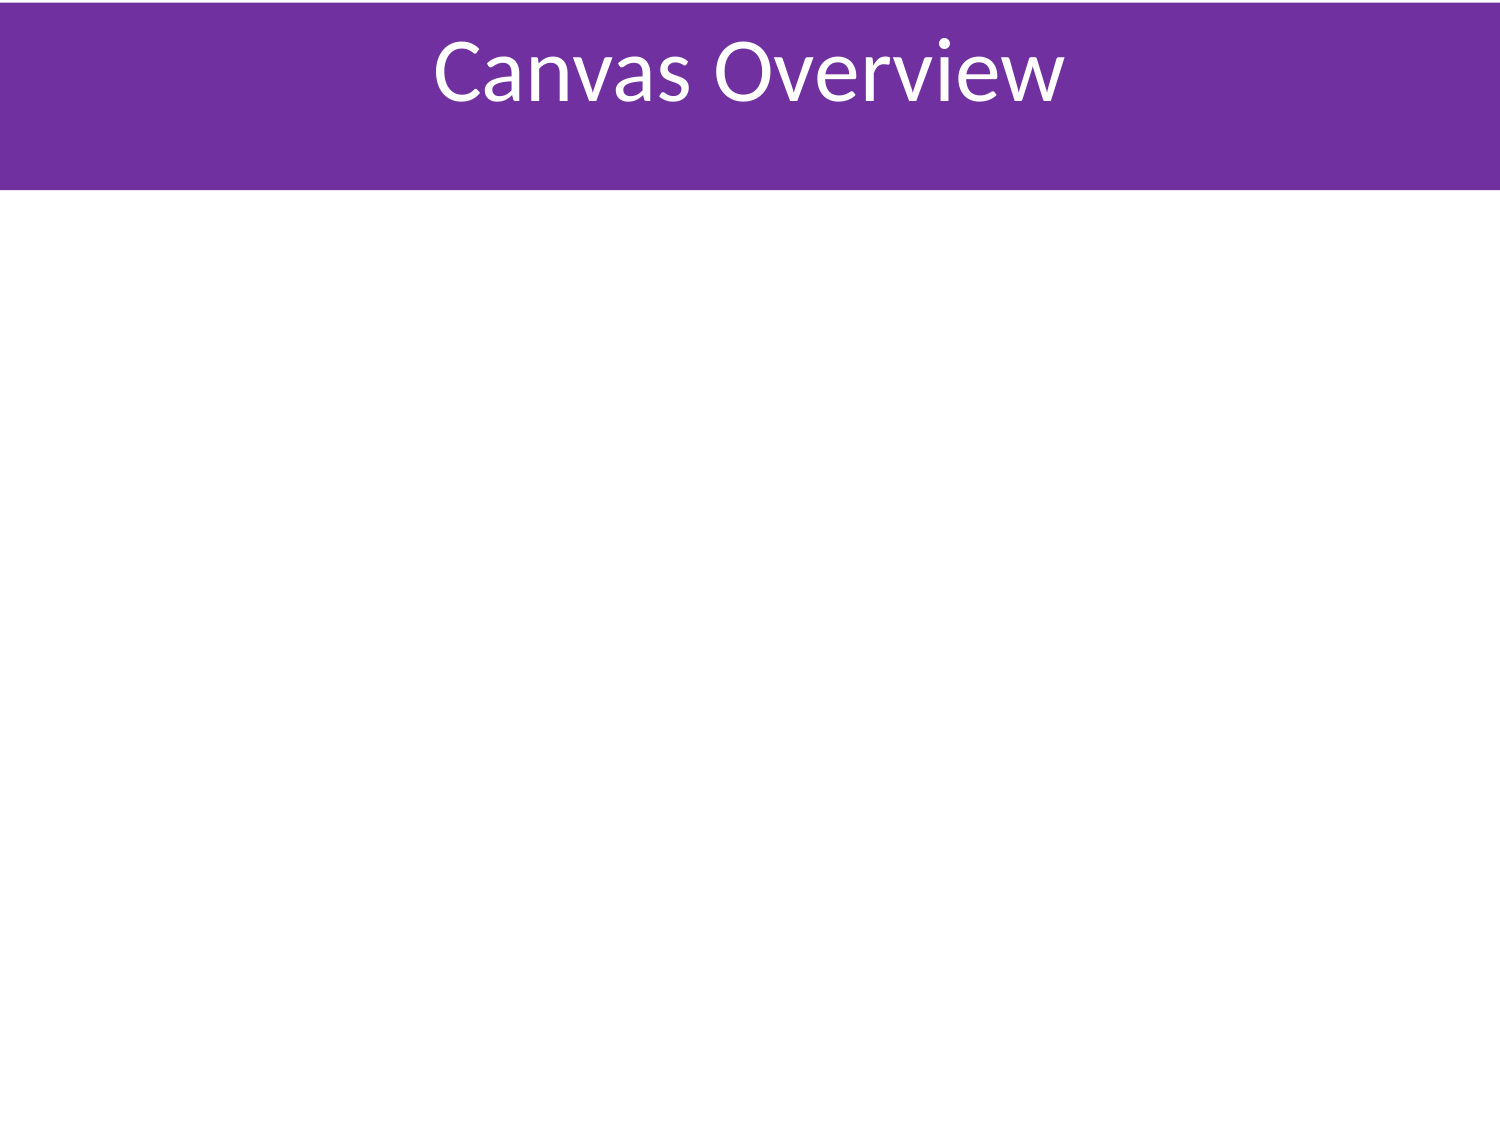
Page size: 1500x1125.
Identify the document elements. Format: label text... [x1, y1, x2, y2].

text_box Canvas Overview [0, 2, 1500, 191]
